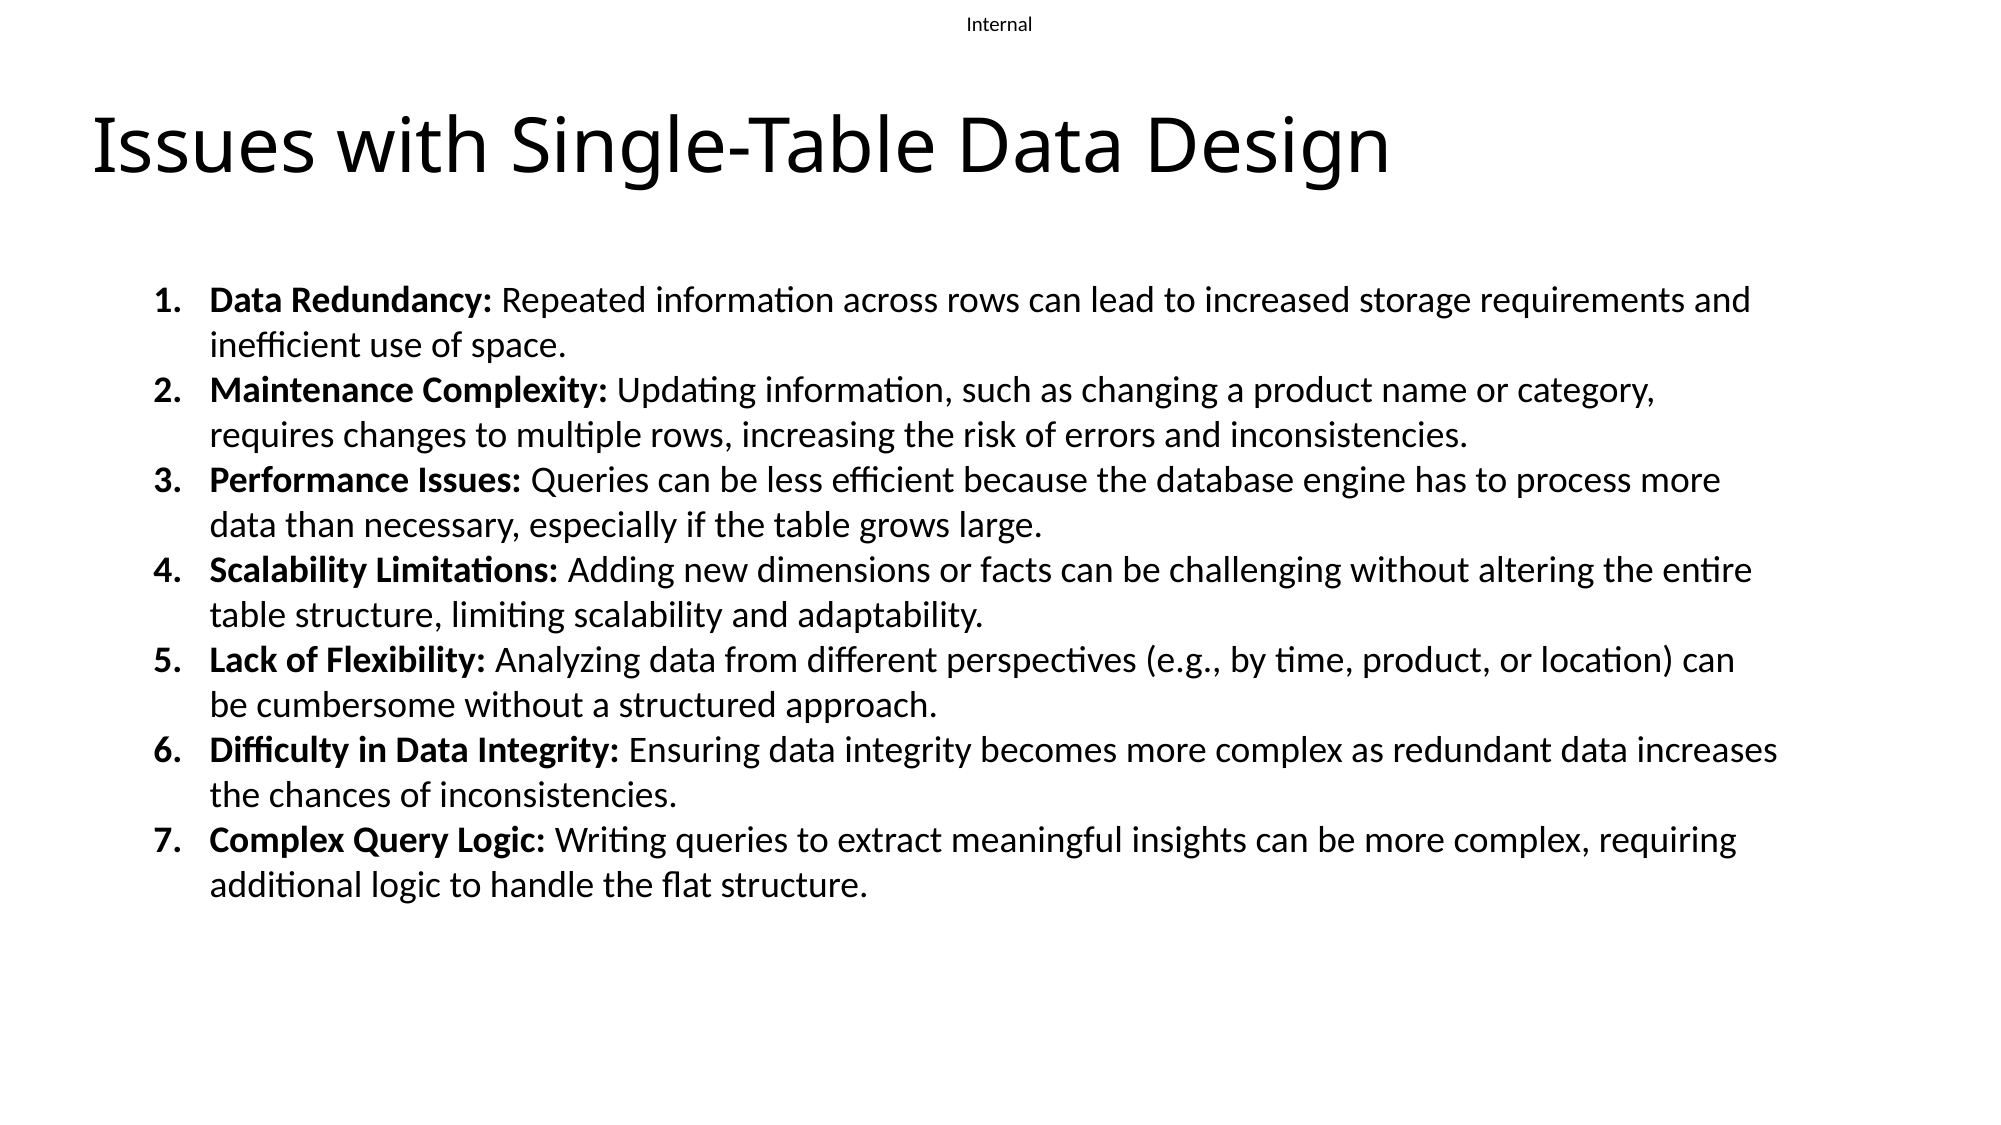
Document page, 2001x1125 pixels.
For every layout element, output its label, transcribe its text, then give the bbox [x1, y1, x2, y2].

title Issues with Single-Table Data Design [77, 71, 1607, 225]
text_box Data Redundancy: Repeated information across rows can lead to increased storage requirements and inefficient use of space. Maintenance Complexity: Updating information, such as changing a product name or category, requires changes to multiple rows, increasing the risk of errors and inconsistencies. Performance Issues: Queries can be less efficient because the database engine has to process more data than necessary, especially if the table grows large. Scalability Limitations: Adding new dimensions or facts can be challenging without altering the entire table structure, limiting scalability and adaptability. Lack of Flexibility: Analyzing data from different perspectives (e.g., by time, product, or location) can be cumbersome without a structured approach. Difficulty in Data Integrity: Ensuring data integrity becomes more complex as redundant data increases the chances of inconsistencies. Complex Query Logic: Writing queries to extract meaningful insights can be more complex, requiring additional logic to handle the flat structure. [138, 267, 1798, 912]
